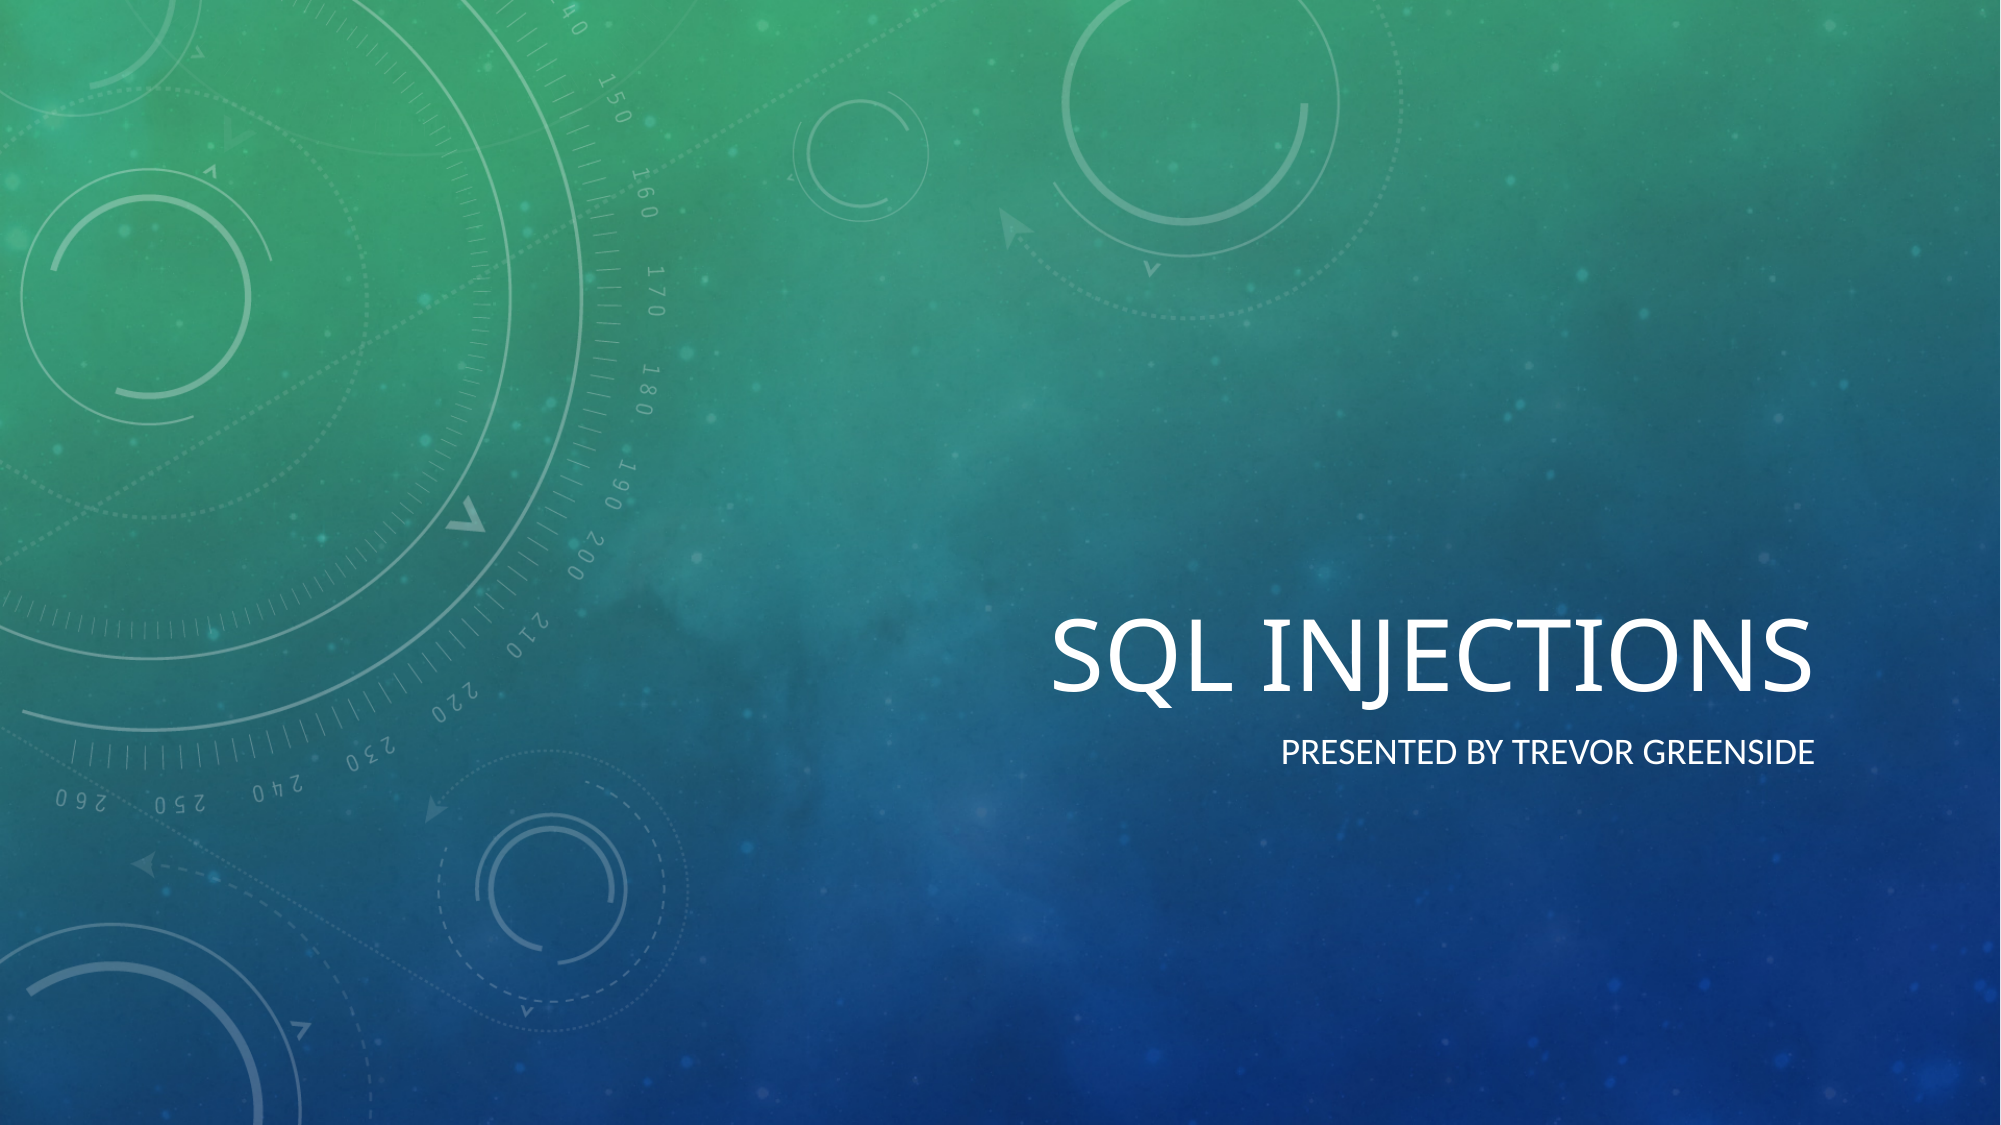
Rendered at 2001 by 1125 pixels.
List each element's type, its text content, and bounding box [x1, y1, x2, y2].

picture [0, 0, 2001, 1125]
title SQL Injections [650, 322, 1831, 719]
subtitle Presented by Trevor Greenside [650, 719, 1831, 950]
